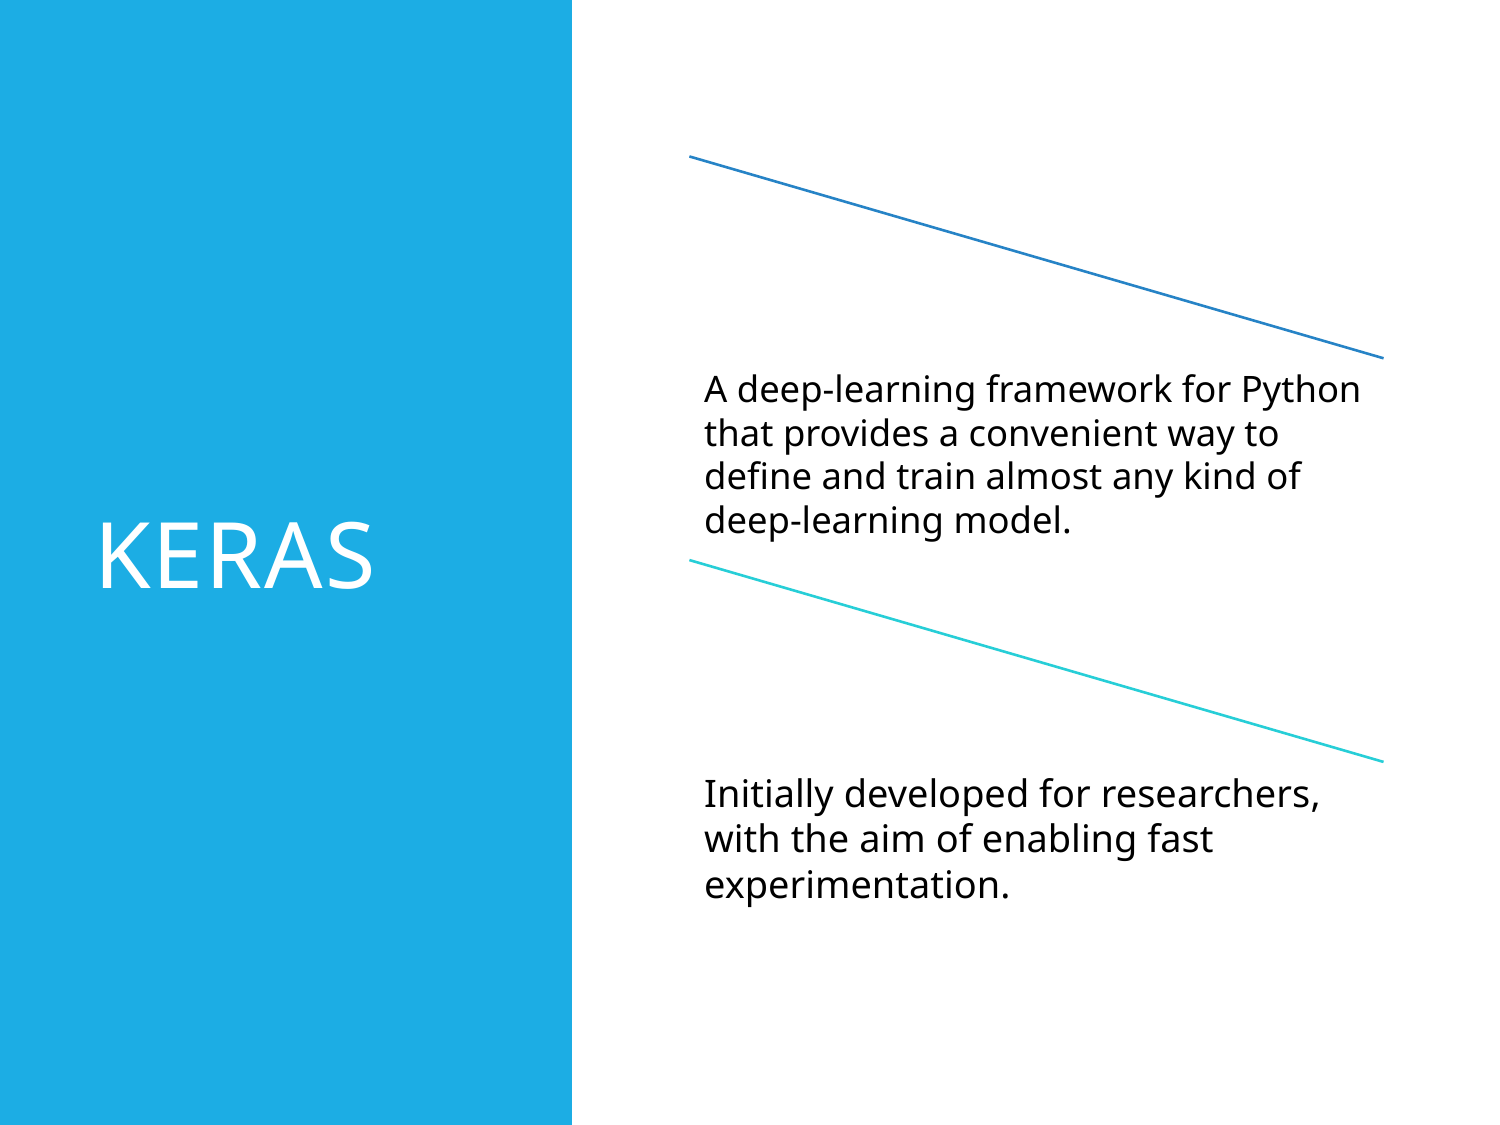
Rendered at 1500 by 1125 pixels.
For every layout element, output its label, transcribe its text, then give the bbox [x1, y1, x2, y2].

text_box [0, 0, 573, 1125]
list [689, 156, 1384, 964]
title Keras [79, 105, 500, 1020]
